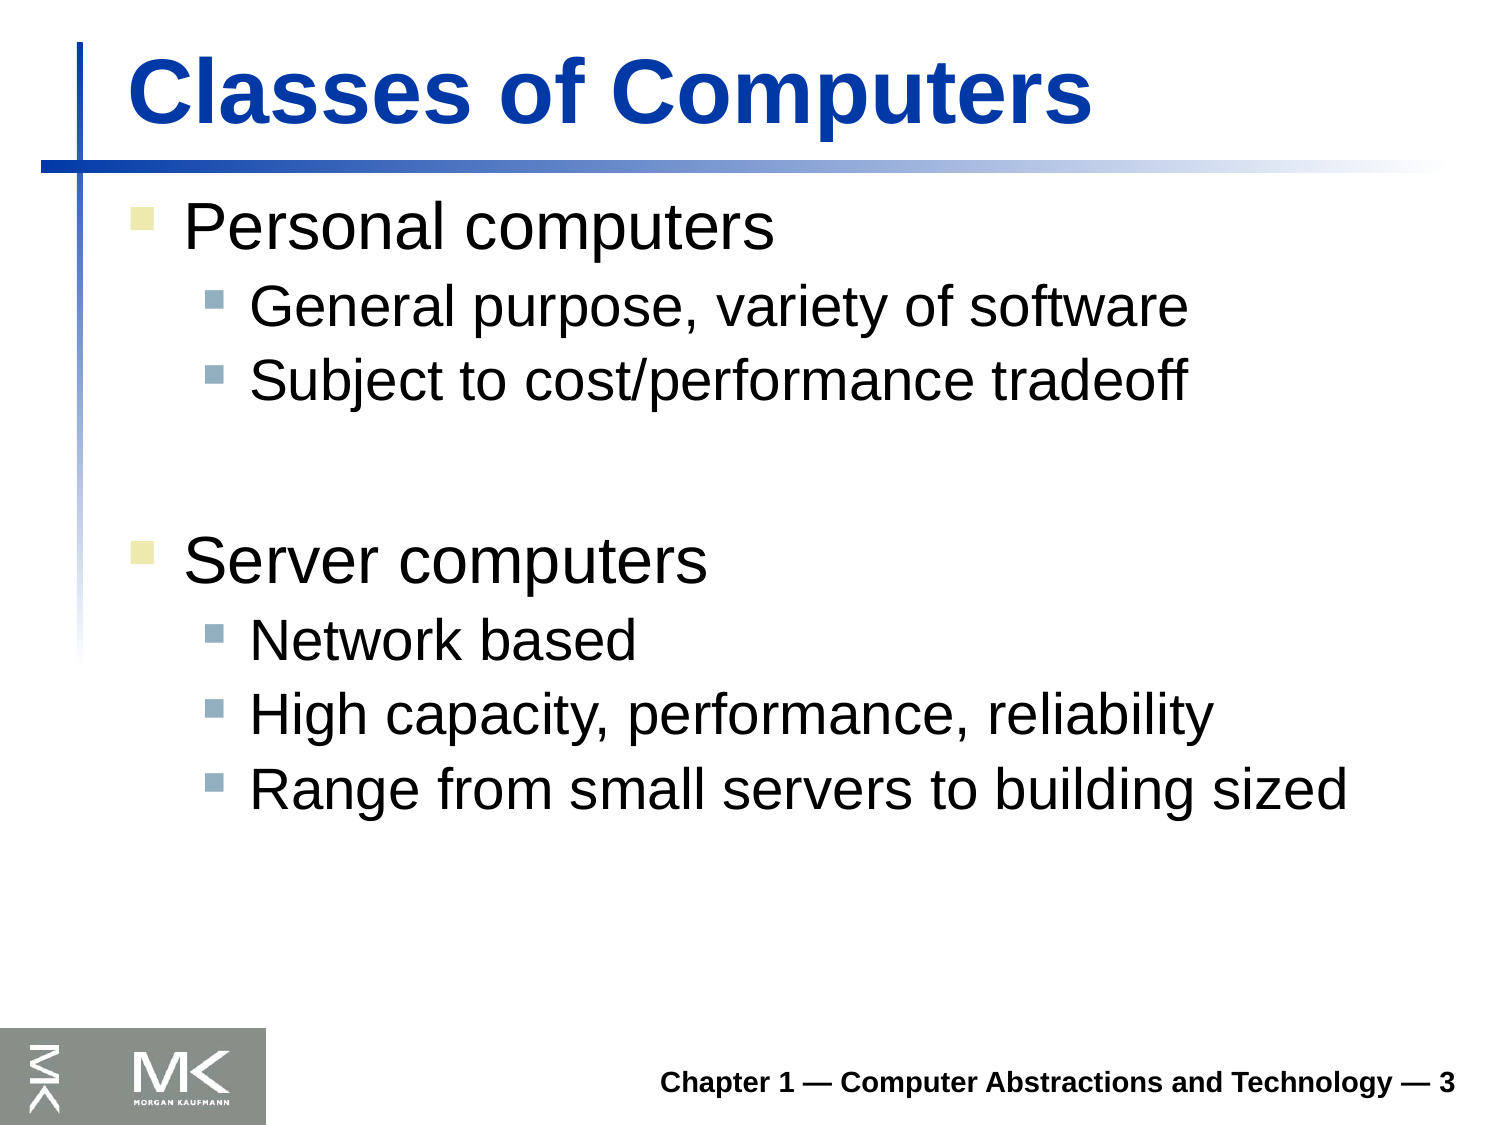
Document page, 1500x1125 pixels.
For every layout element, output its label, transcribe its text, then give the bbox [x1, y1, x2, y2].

picture [0, 1028, 266, 1125]
list Personal computers General purpose, variety of software Subject to cost/performance tradeoff Server computers Network based High capacity, performance, reliability Range from small servers to building sized [111, 184, 1470, 1024]
title Classes of Computers [111, 23, 1468, 150]
footer Chapter 1 — Computer Abstractions and Technology — 3 [277, 1046, 1471, 1106]
